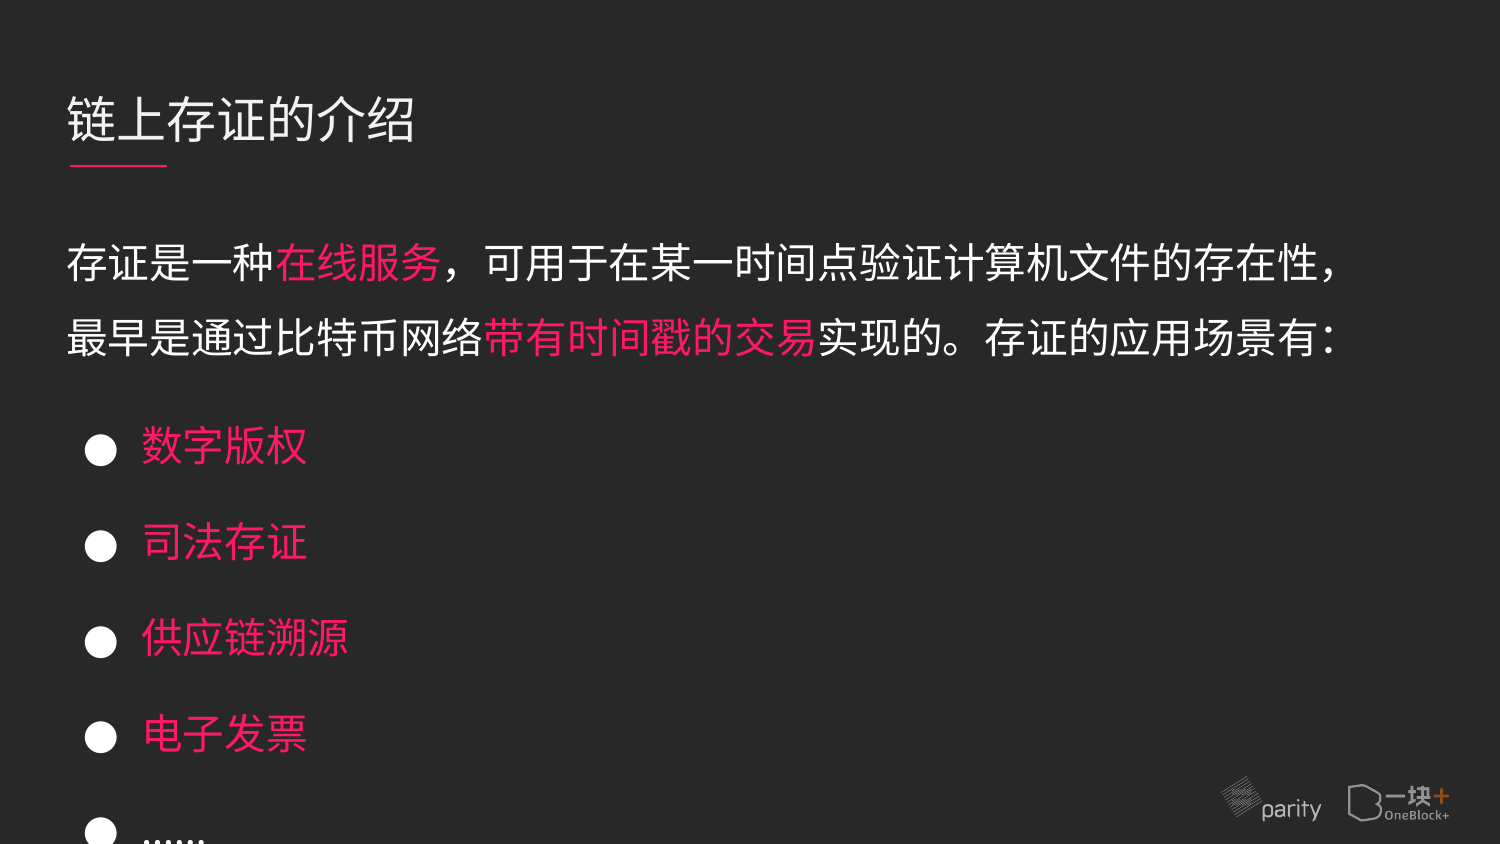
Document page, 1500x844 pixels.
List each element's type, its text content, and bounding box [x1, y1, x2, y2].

title 链上存证的介绍 [51, 43, 1449, 138]
picture [1348, 784, 1449, 822]
list 存证是一种在线服务，可用于在某一时间点验证计算机文件的存在性，最早是通过比特币网络带有时间戳的交易实现的。存证的应用场景有： 数字版权 司法存证 供应链溯源 电子发票 …… [51, 196, 1386, 758]
